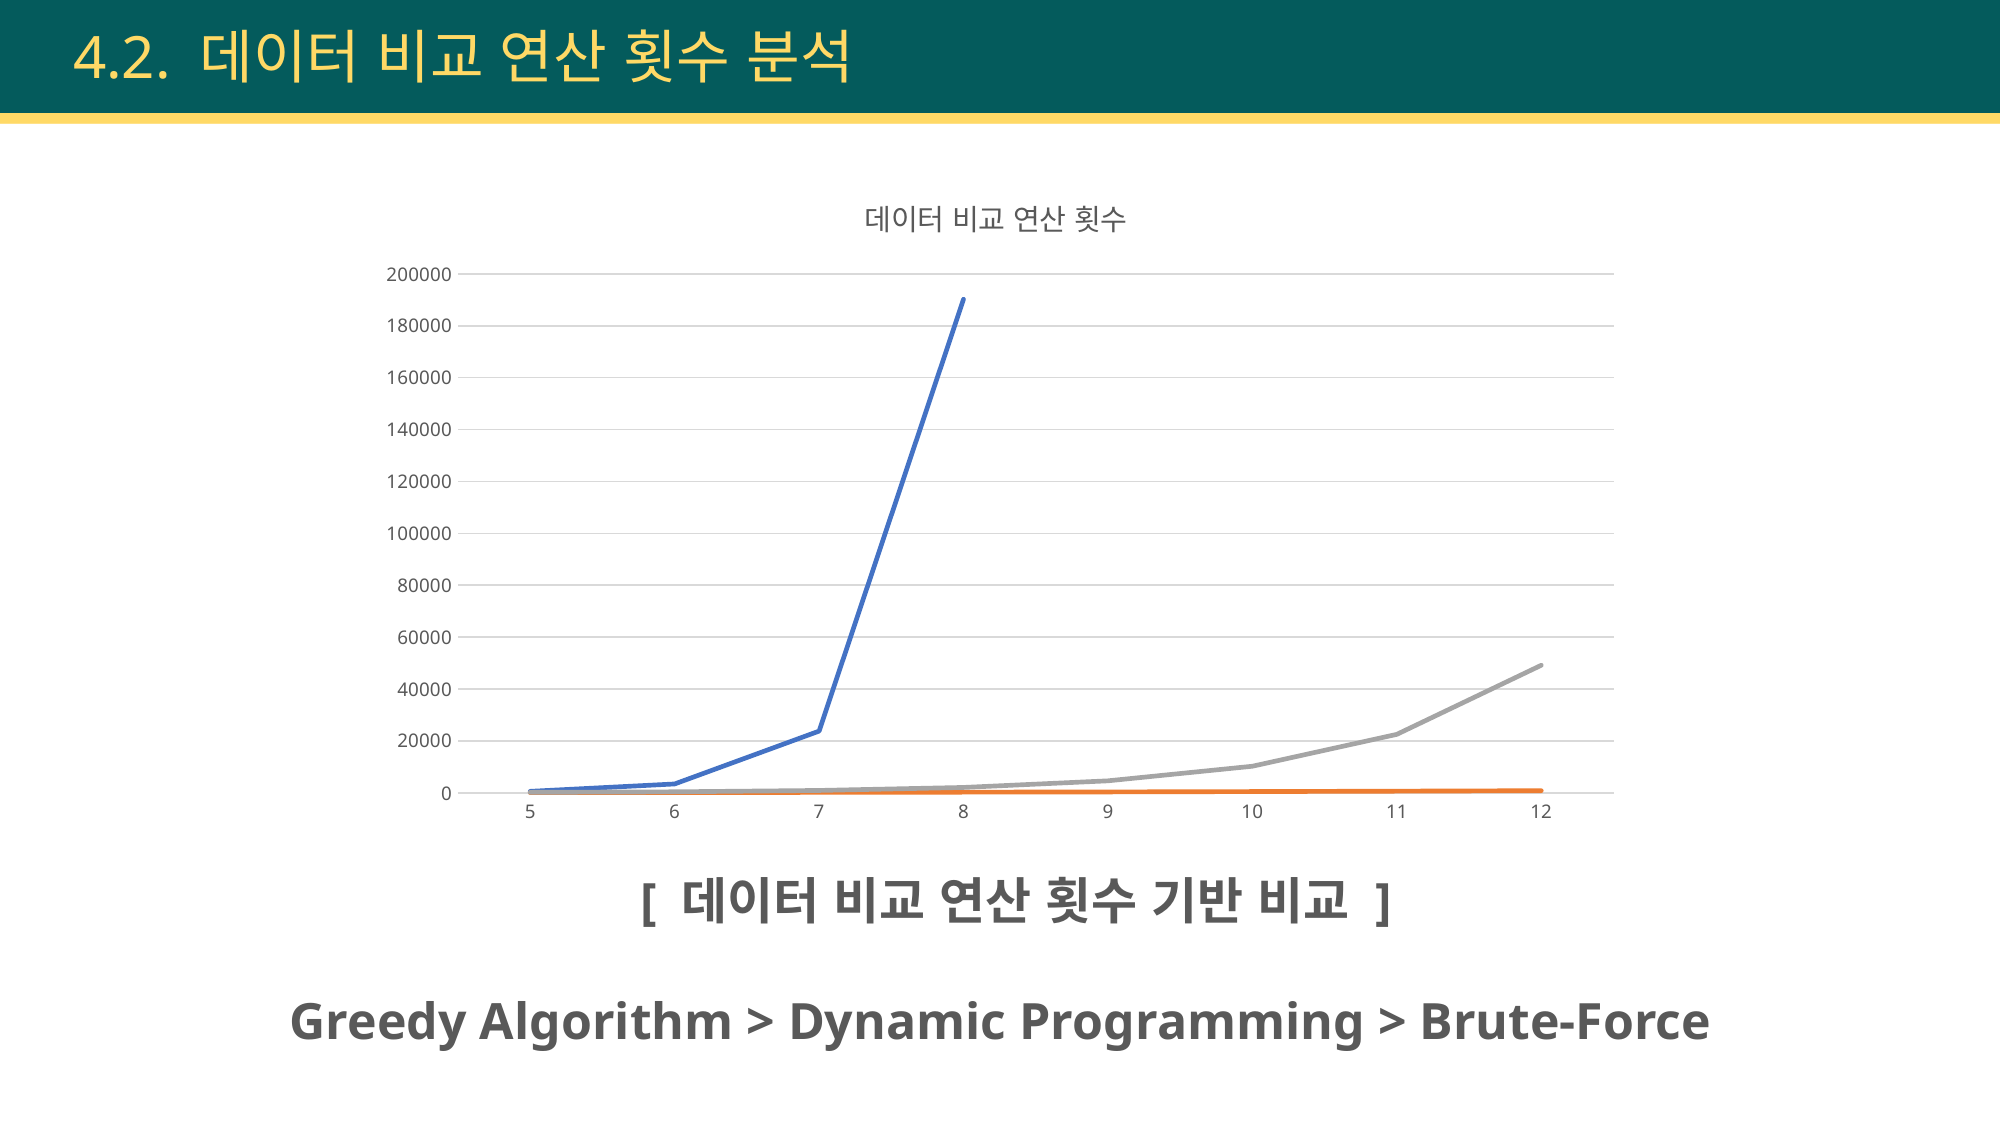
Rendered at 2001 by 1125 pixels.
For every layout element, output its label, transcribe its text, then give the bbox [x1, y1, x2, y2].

text_box [ 데이터 비교 연산 횟수 기반 비교 ] Greedy Algorithm > Dynamic Programming > Brute-Force [274, 862, 1758, 1057]
text_box 4.2. 데이터 비교 연산 횟수 분석 [0, 0, 2000, 114]
chart [360, 166, 1640, 839]
